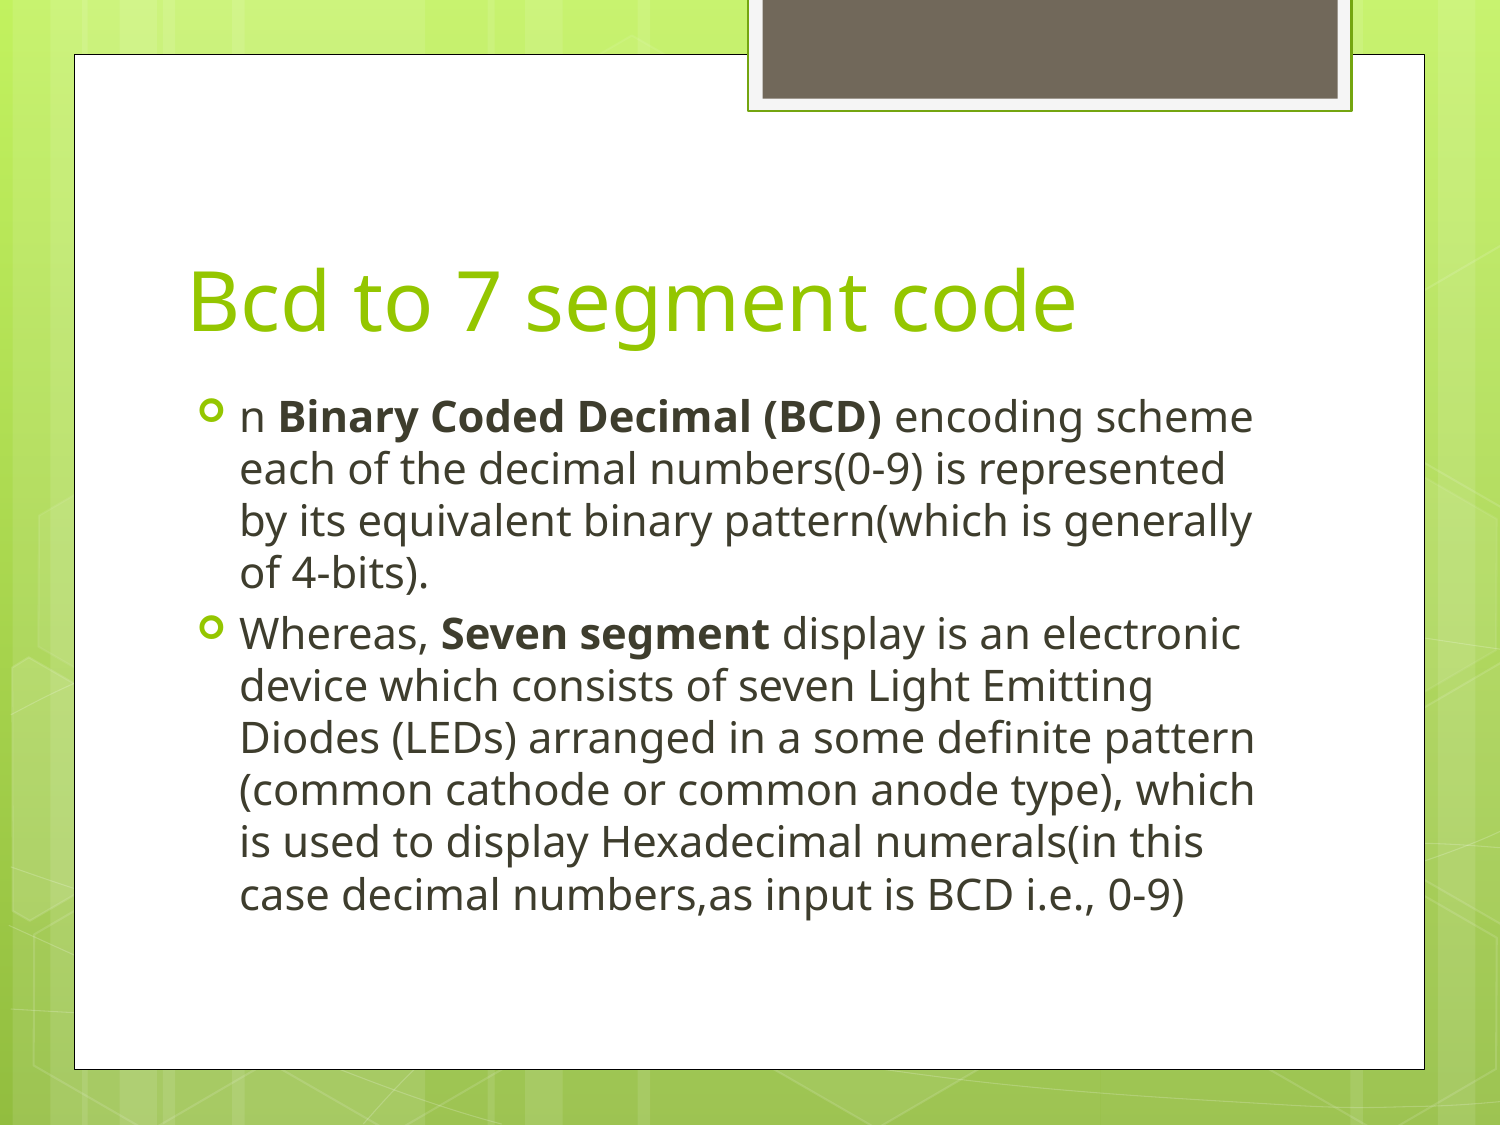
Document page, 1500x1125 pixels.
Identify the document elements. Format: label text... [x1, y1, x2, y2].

title Bcd to 7 segment code [171, 168, 1324, 357]
list n Binary Coded Decimal (BCD) encoding scheme each of the decimal numbers(0-9) is represented by its equivalent binary pattern(which is generally of 4-bits). Whereas, Seven segment display is an electronic device which consists of seven Light Emitting Diodes (LEDs) arranged in a some definite pattern (common cathode or common anode type), which is used to display Hexadecimal numerals(in this case decimal numbers,as input is BCD i.e., 0-9) [171, 381, 1283, 957]
